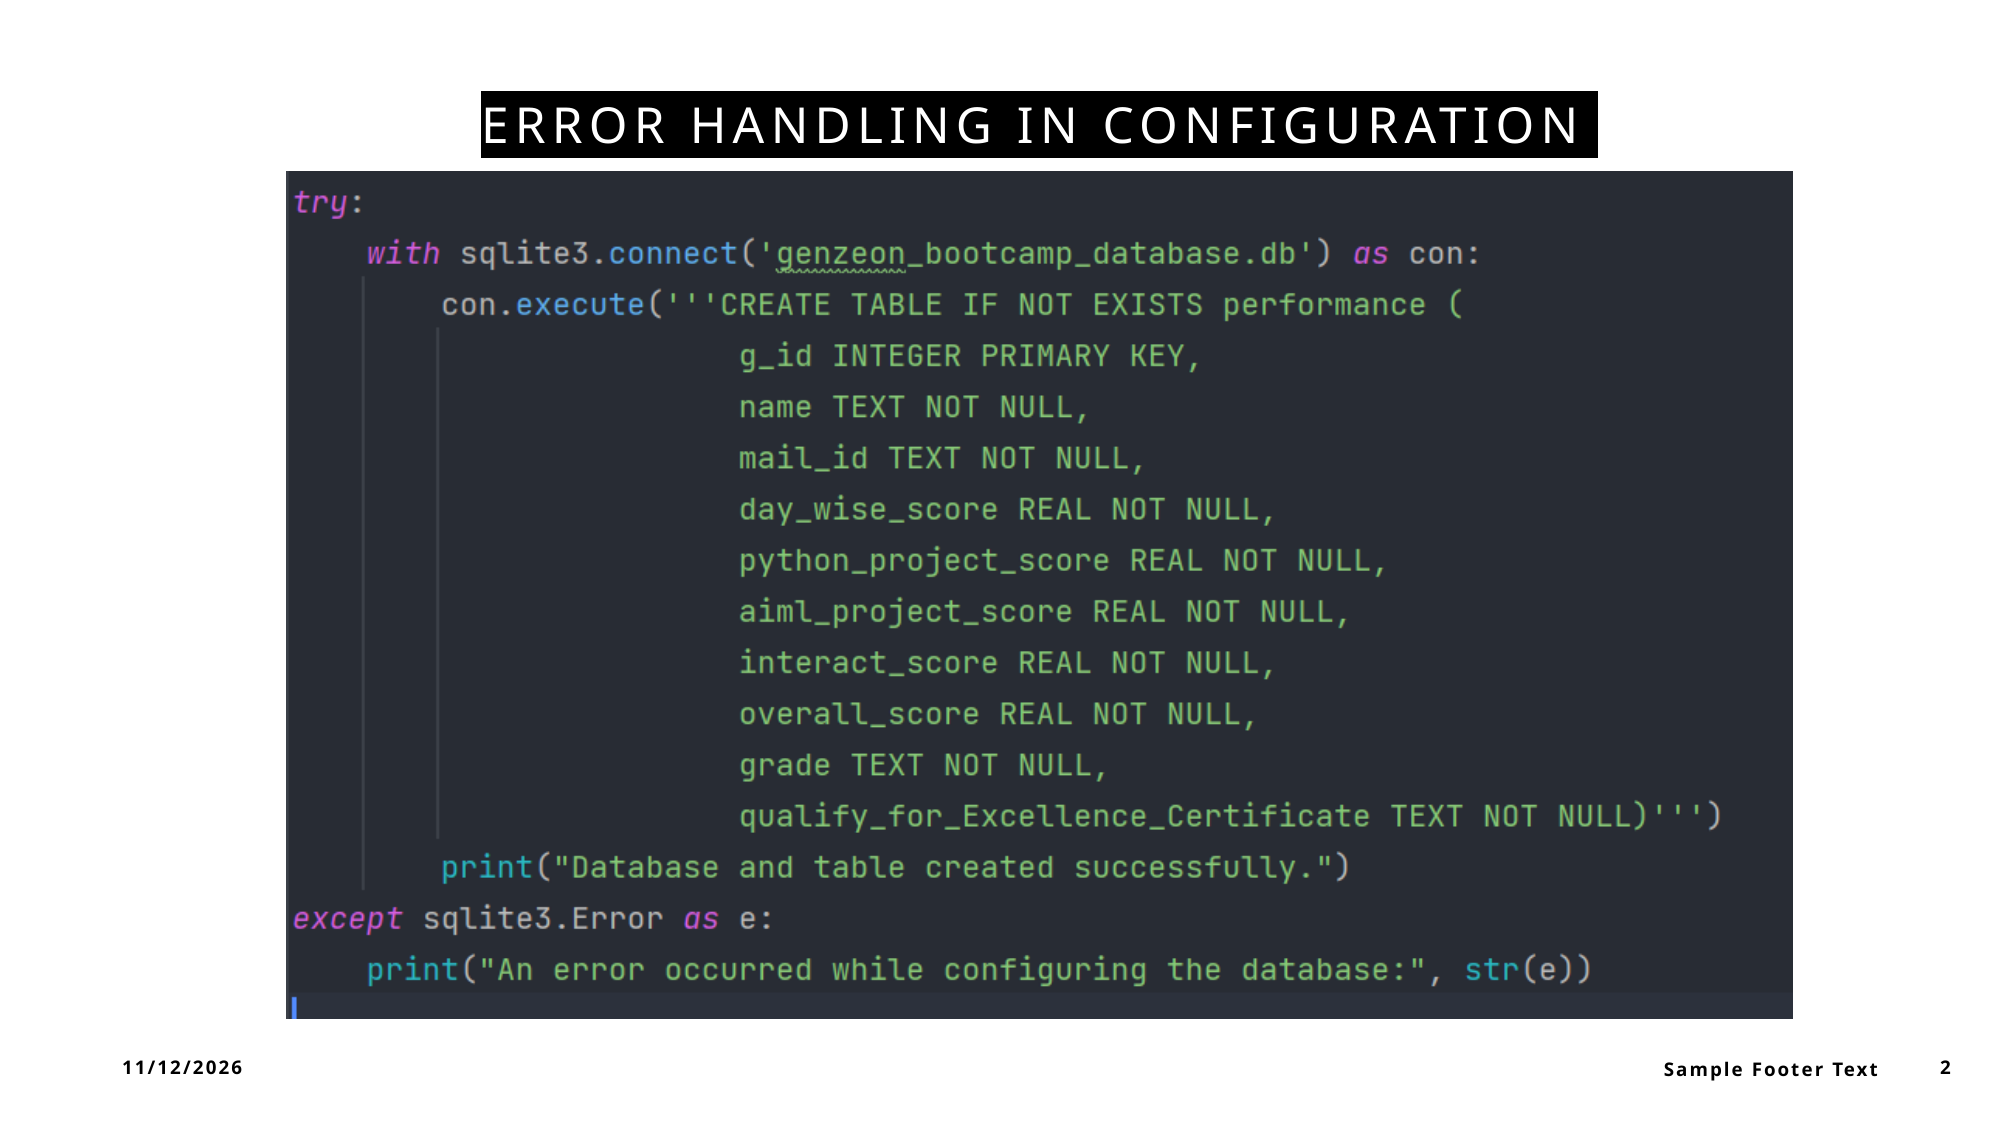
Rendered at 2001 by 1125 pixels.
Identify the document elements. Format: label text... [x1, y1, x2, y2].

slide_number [107, 1038, 601, 1099]
title ERROR HANDLING IN Configuration [248, 72, 1831, 161]
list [286, 170, 1793, 1019]
footer Sample Footer Text [1317, 1038, 1877, 1099]
slide_number 2 [1877, 1038, 1966, 1099]
